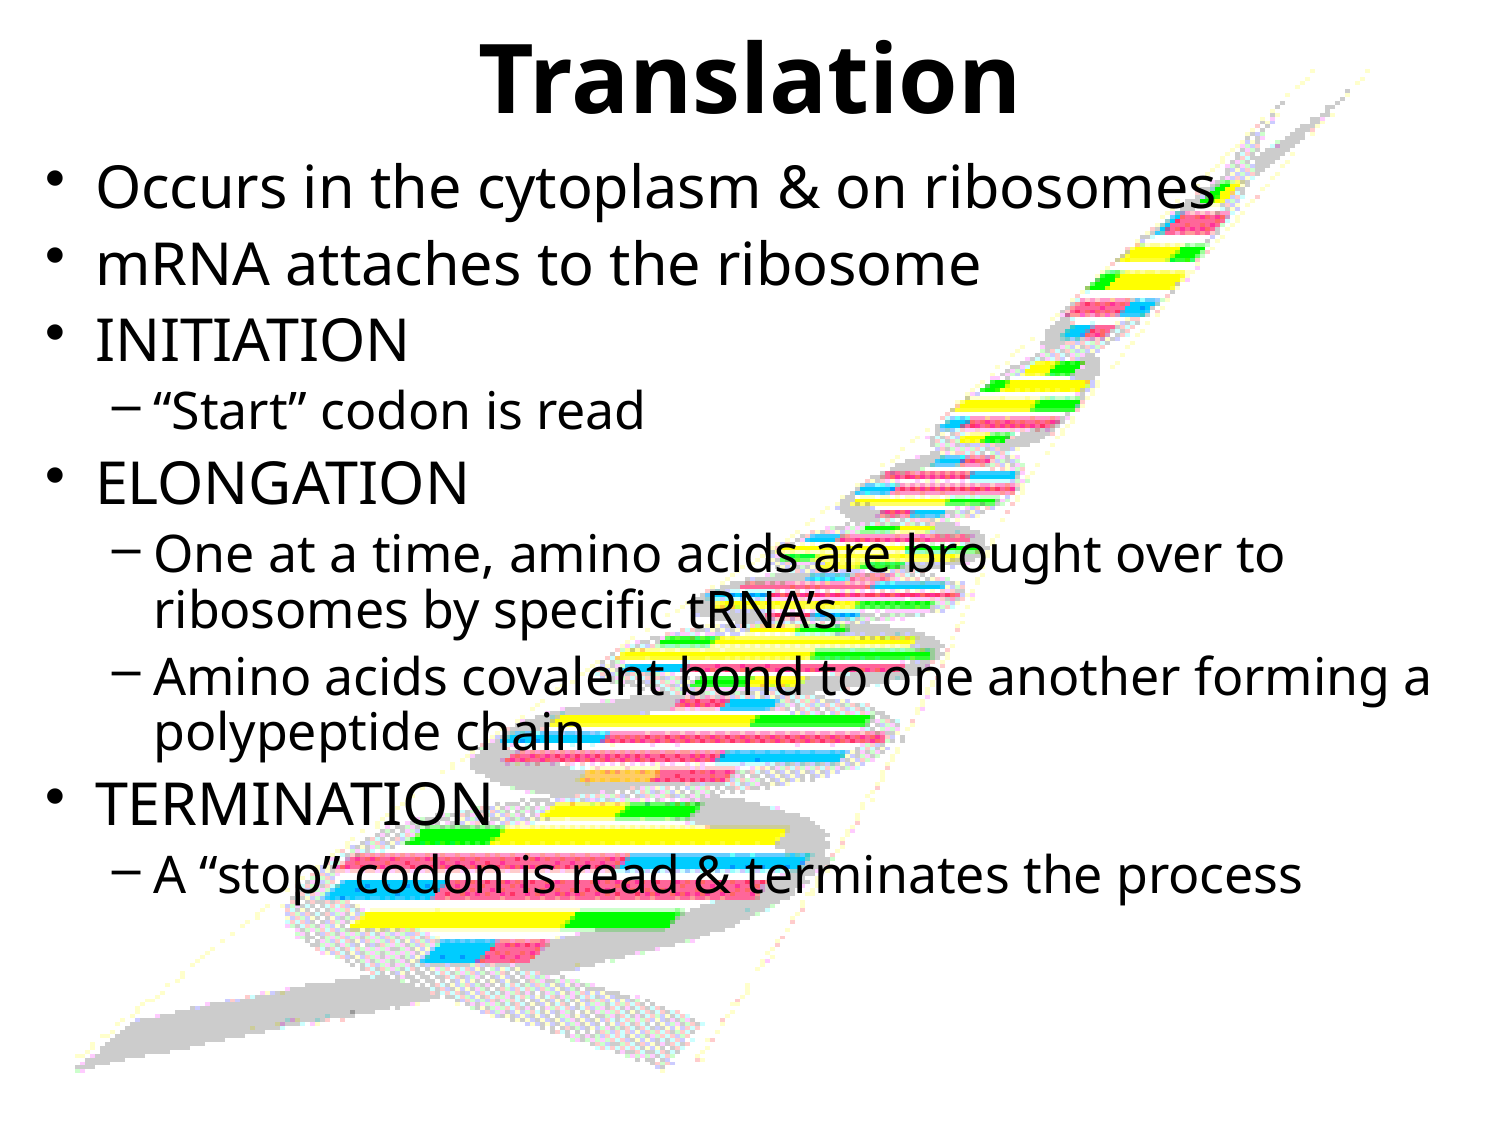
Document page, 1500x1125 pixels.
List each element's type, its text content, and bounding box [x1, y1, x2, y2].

list Occurs in the cytoplasm & on ribosomes mRNA attaches to the ribosome INITIATION “Start” codon is read ELONGATION One at a time, amino acids are brought over to ribosomes by specific tRNA’s Amino acids covalent bond to one another forming a polypeptide chain TERMINATION A “stop” codon is read & terminates the process [36, 149, 1463, 1038]
title Translation [0, 0, 1500, 151]
picture [0, 151, 1500, 1125]
